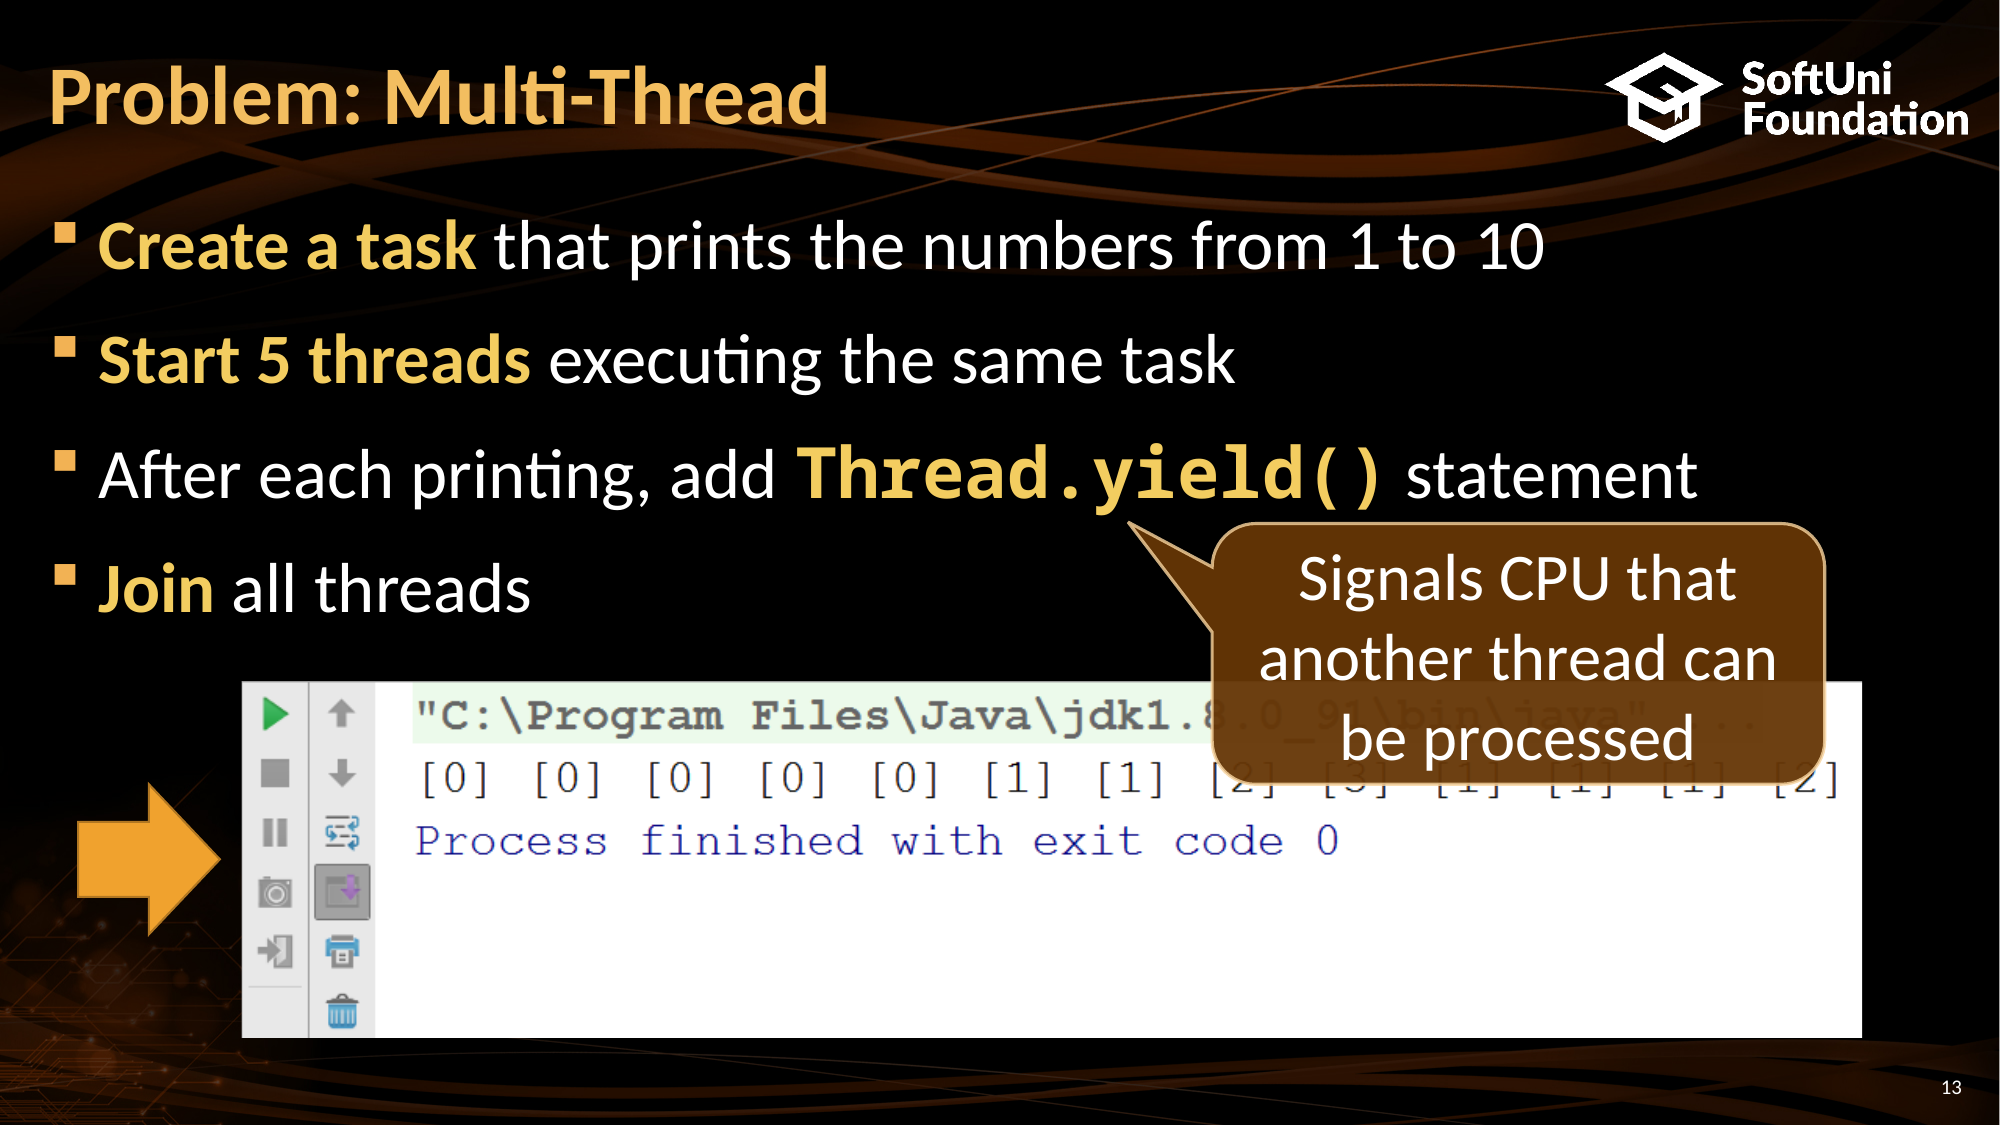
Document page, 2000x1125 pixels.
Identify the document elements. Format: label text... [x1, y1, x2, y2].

text_box [77, 781, 222, 937]
text_box Signals CPU that another thread can be processed [1127, 521, 1826, 681]
list Create a task that prints the numbers from 1 to 10 Start 5 threads executing the same task After each printing, add Thread.yield() statement Join all threads [31, 188, 1968, 1103]
picture [0, 0, 2000, 1125]
title Problem: Multi-Thread [30, 6, 1602, 189]
